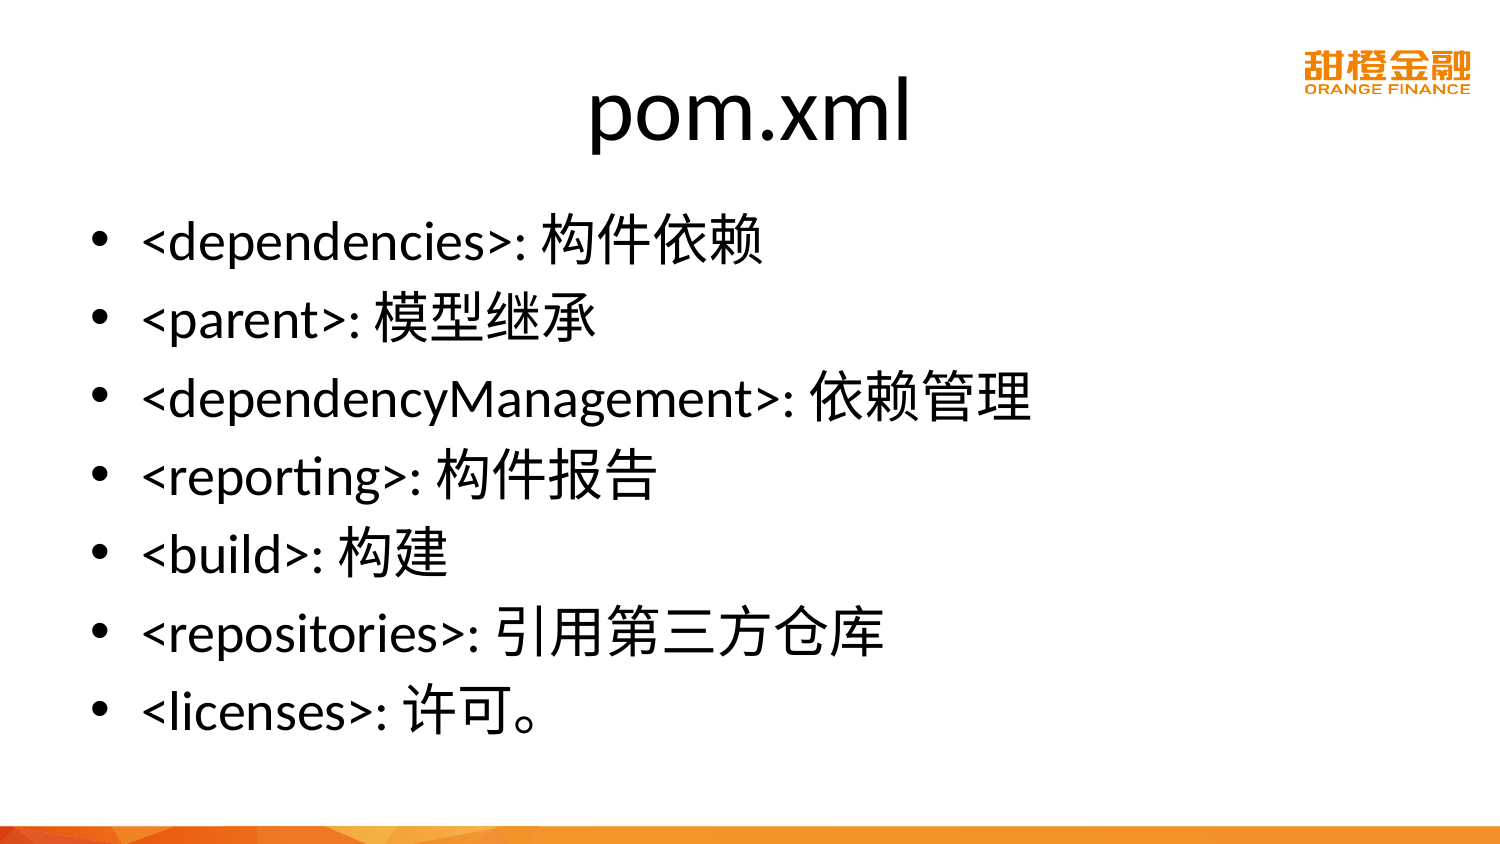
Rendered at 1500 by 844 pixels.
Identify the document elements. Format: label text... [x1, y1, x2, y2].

picture [0, 0, 1500, 844]
title pom.xml [75, 33, 1425, 175]
list <dependencies>:构件依赖 <parent>:模型继承 <dependencyManagement>:依赖管理 <reporting>:构件报告 <build>:构建 <repositories>:引用第三方仓库 <licenses>:许可。 [75, 196, 1425, 754]
